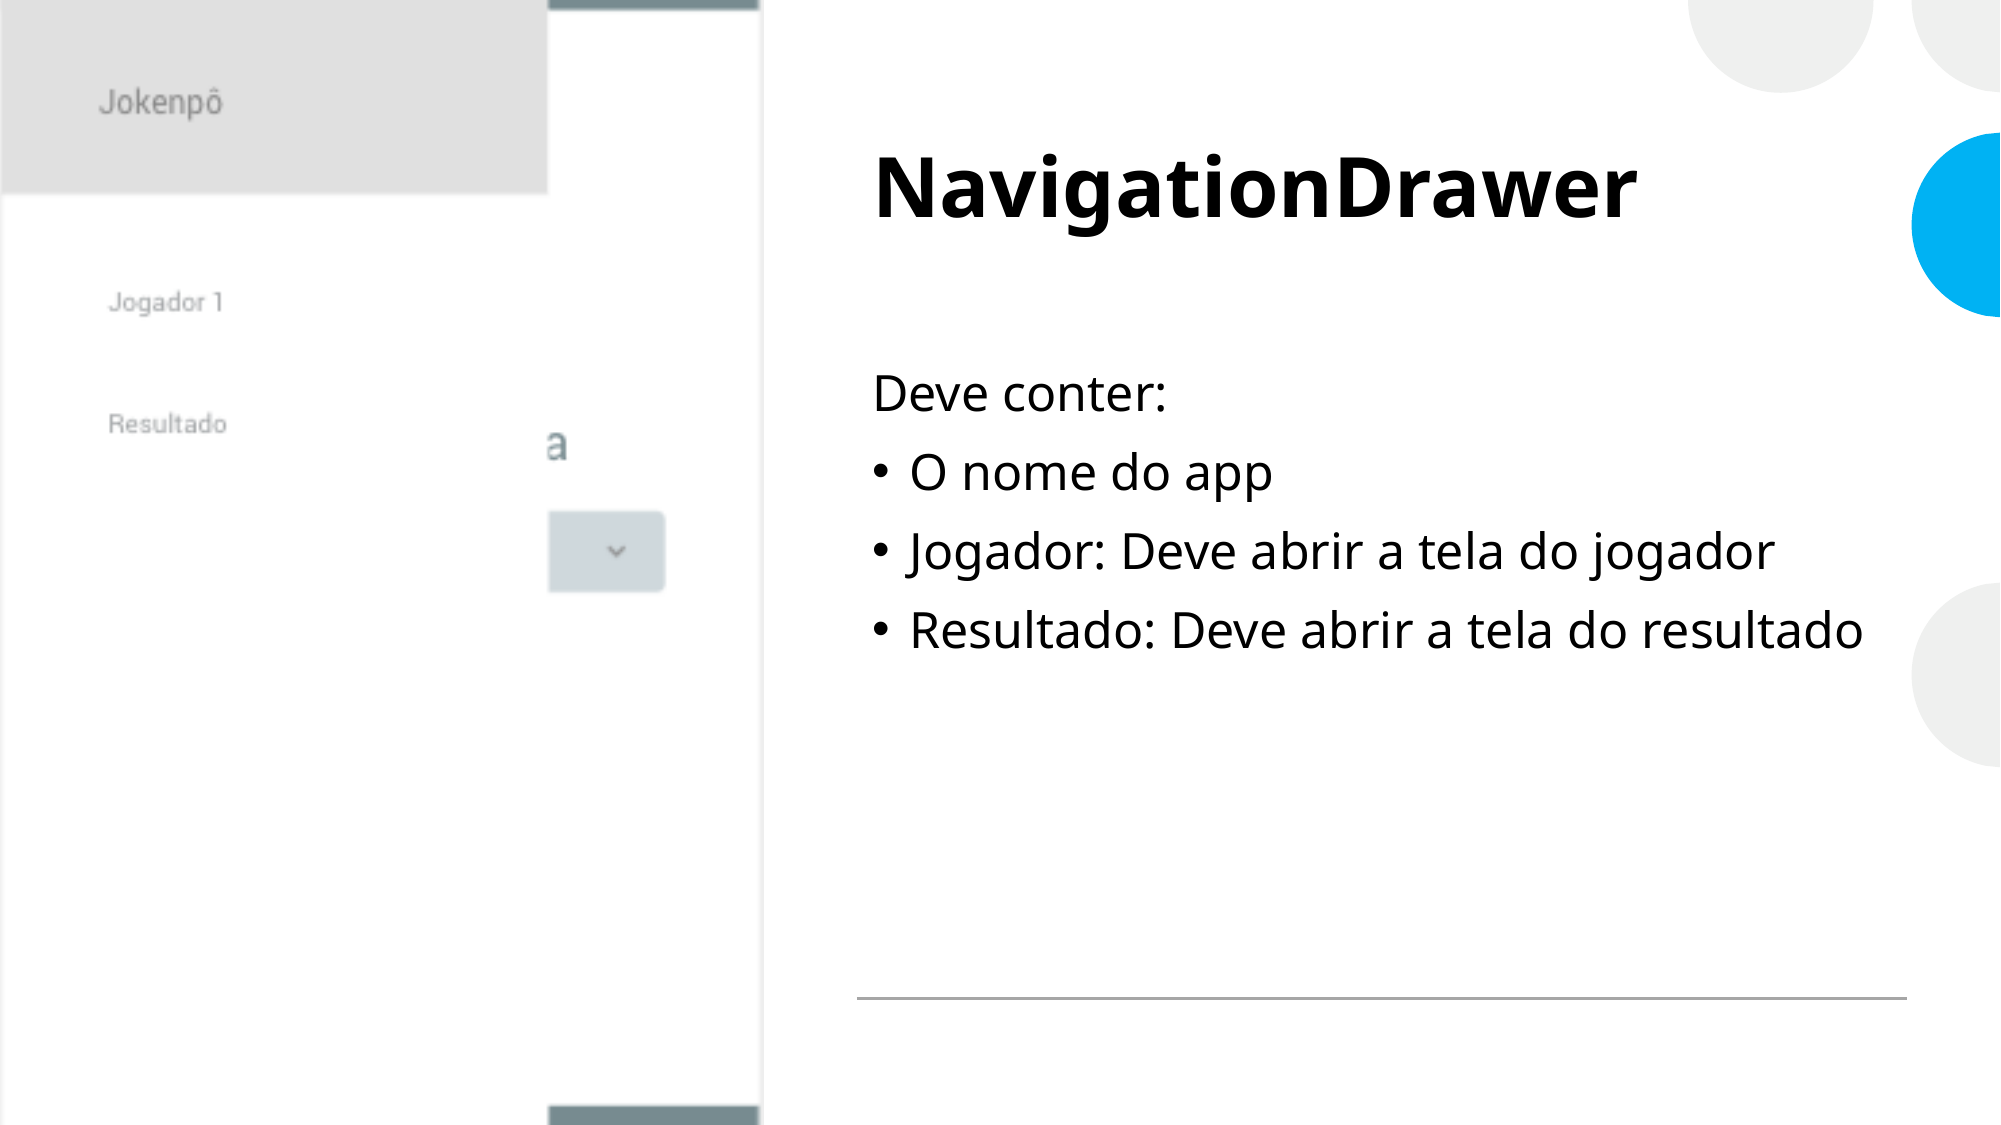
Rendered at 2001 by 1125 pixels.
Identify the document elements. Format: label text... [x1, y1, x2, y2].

list Deve conter: O nome do app Jogador: Deve abrir a tela do jogador Resultado: Deve abrir a tela do resultado [857, 354, 1908, 946]
title NavigationDrawer [857, 126, 1687, 335]
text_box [1687, 0, 2000, 768]
text_box [764, 0, 2000, 1125]
picture [0, 0, 764, 1125]
